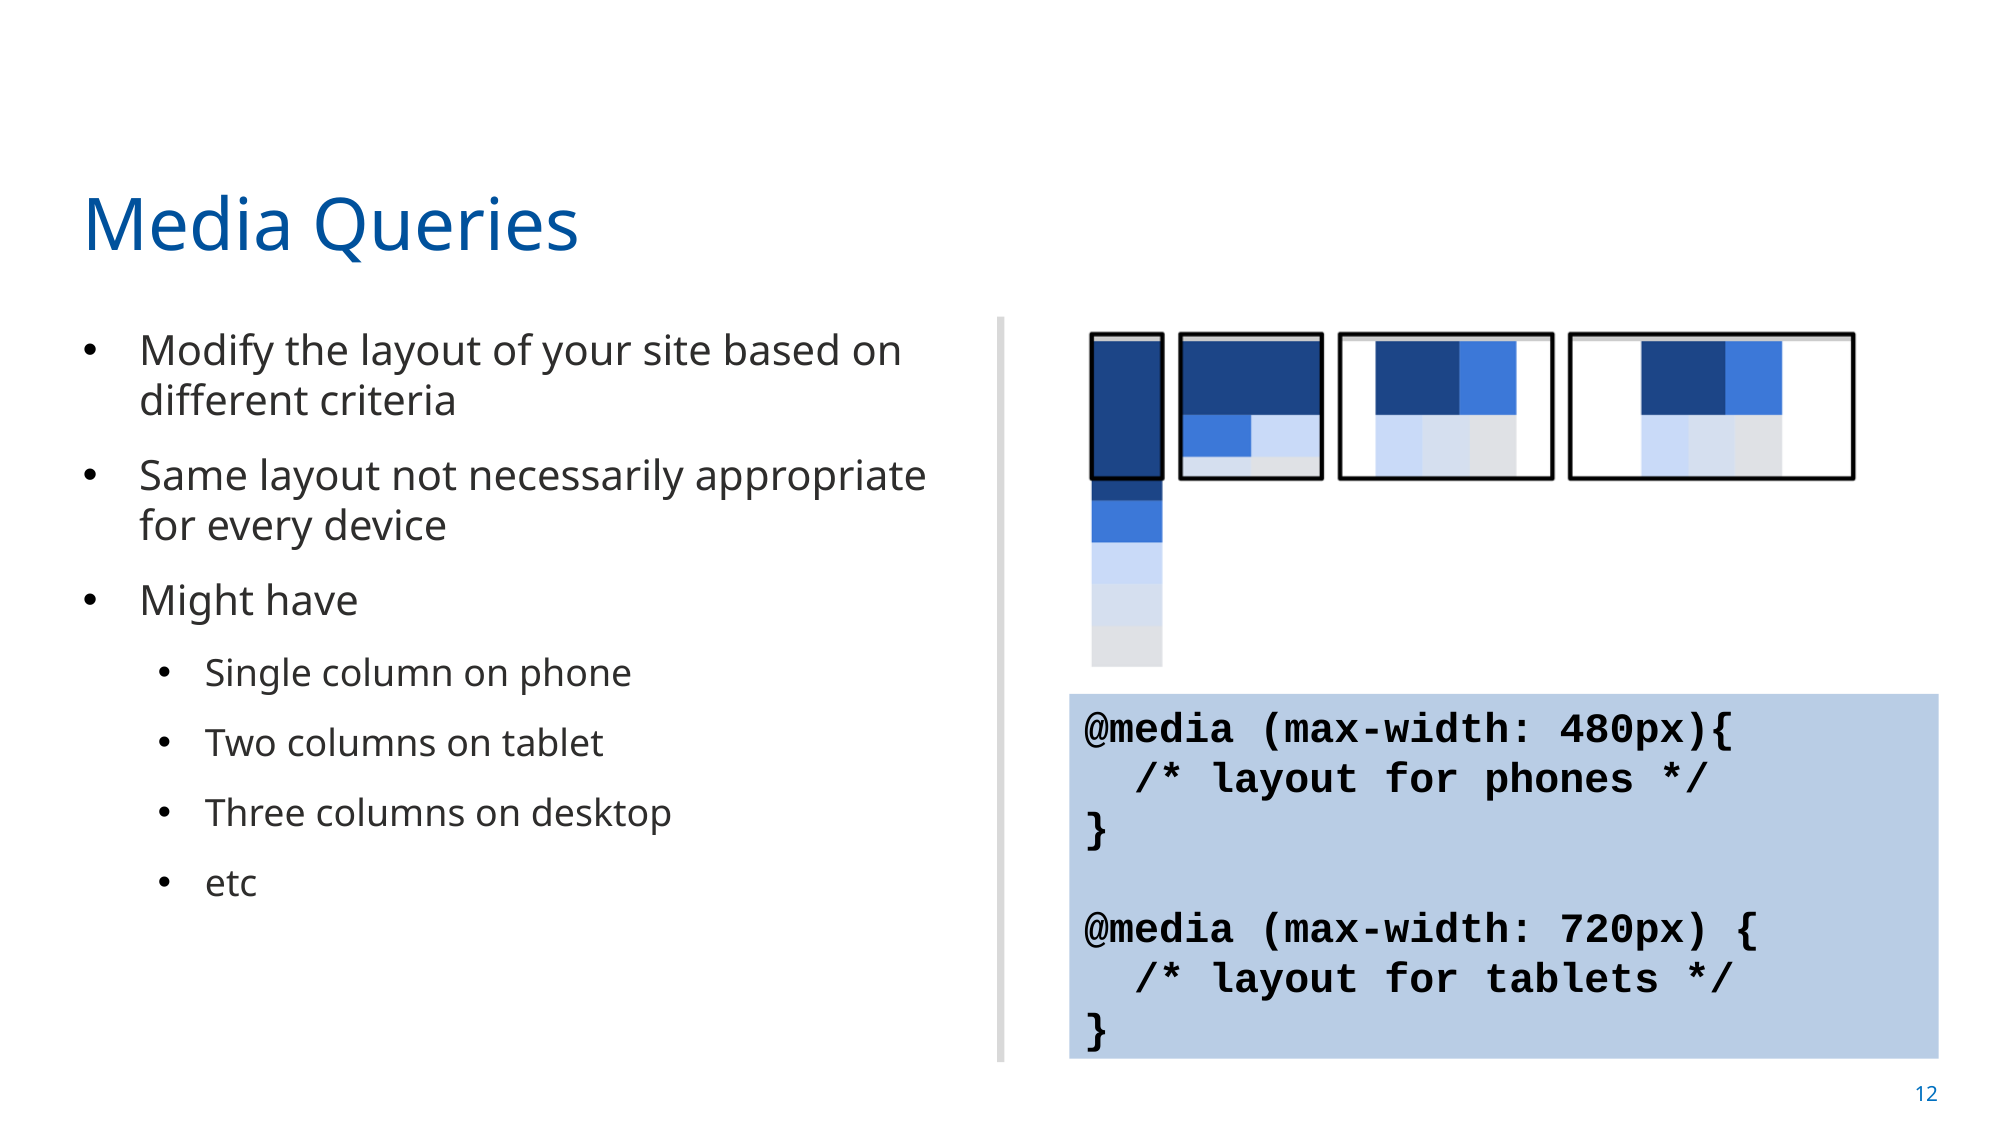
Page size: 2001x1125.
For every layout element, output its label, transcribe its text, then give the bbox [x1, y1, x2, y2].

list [1069, 316, 1876, 690]
list Modify the layout of your site based on different criteria Same layout not necessarily appropriate for every device Might have Single column on phone Two columns on tablet Three columns on desktop etc [67, 316, 984, 1063]
title Media Queries [67, 170, 1565, 273]
text_box @media (max-width: 480px){ /* layout for phones */ } @media (max-width: 720px) { /* layout for tablets */ } [1069, 693, 1939, 1059]
